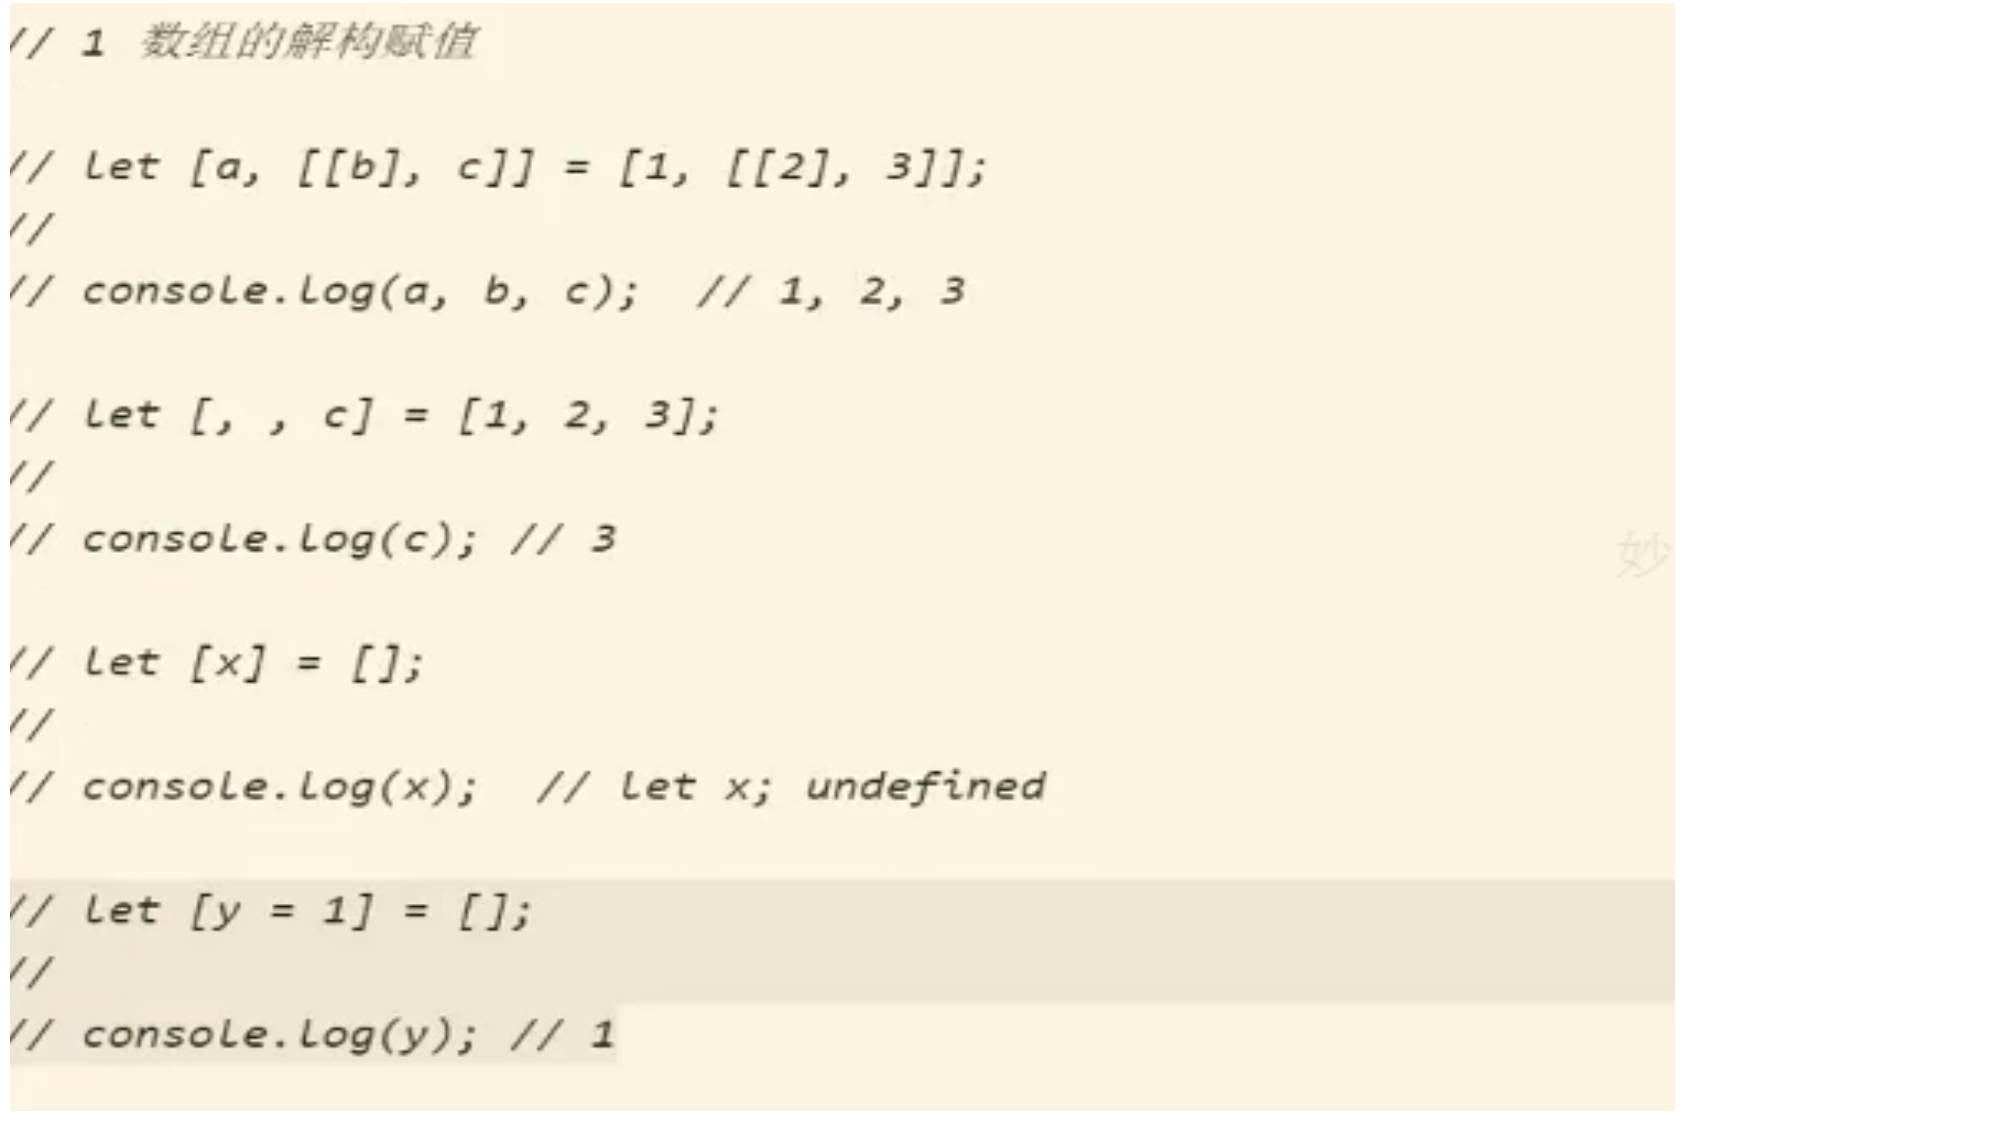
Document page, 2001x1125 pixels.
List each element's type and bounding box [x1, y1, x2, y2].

list [10, 3, 1675, 1111]
